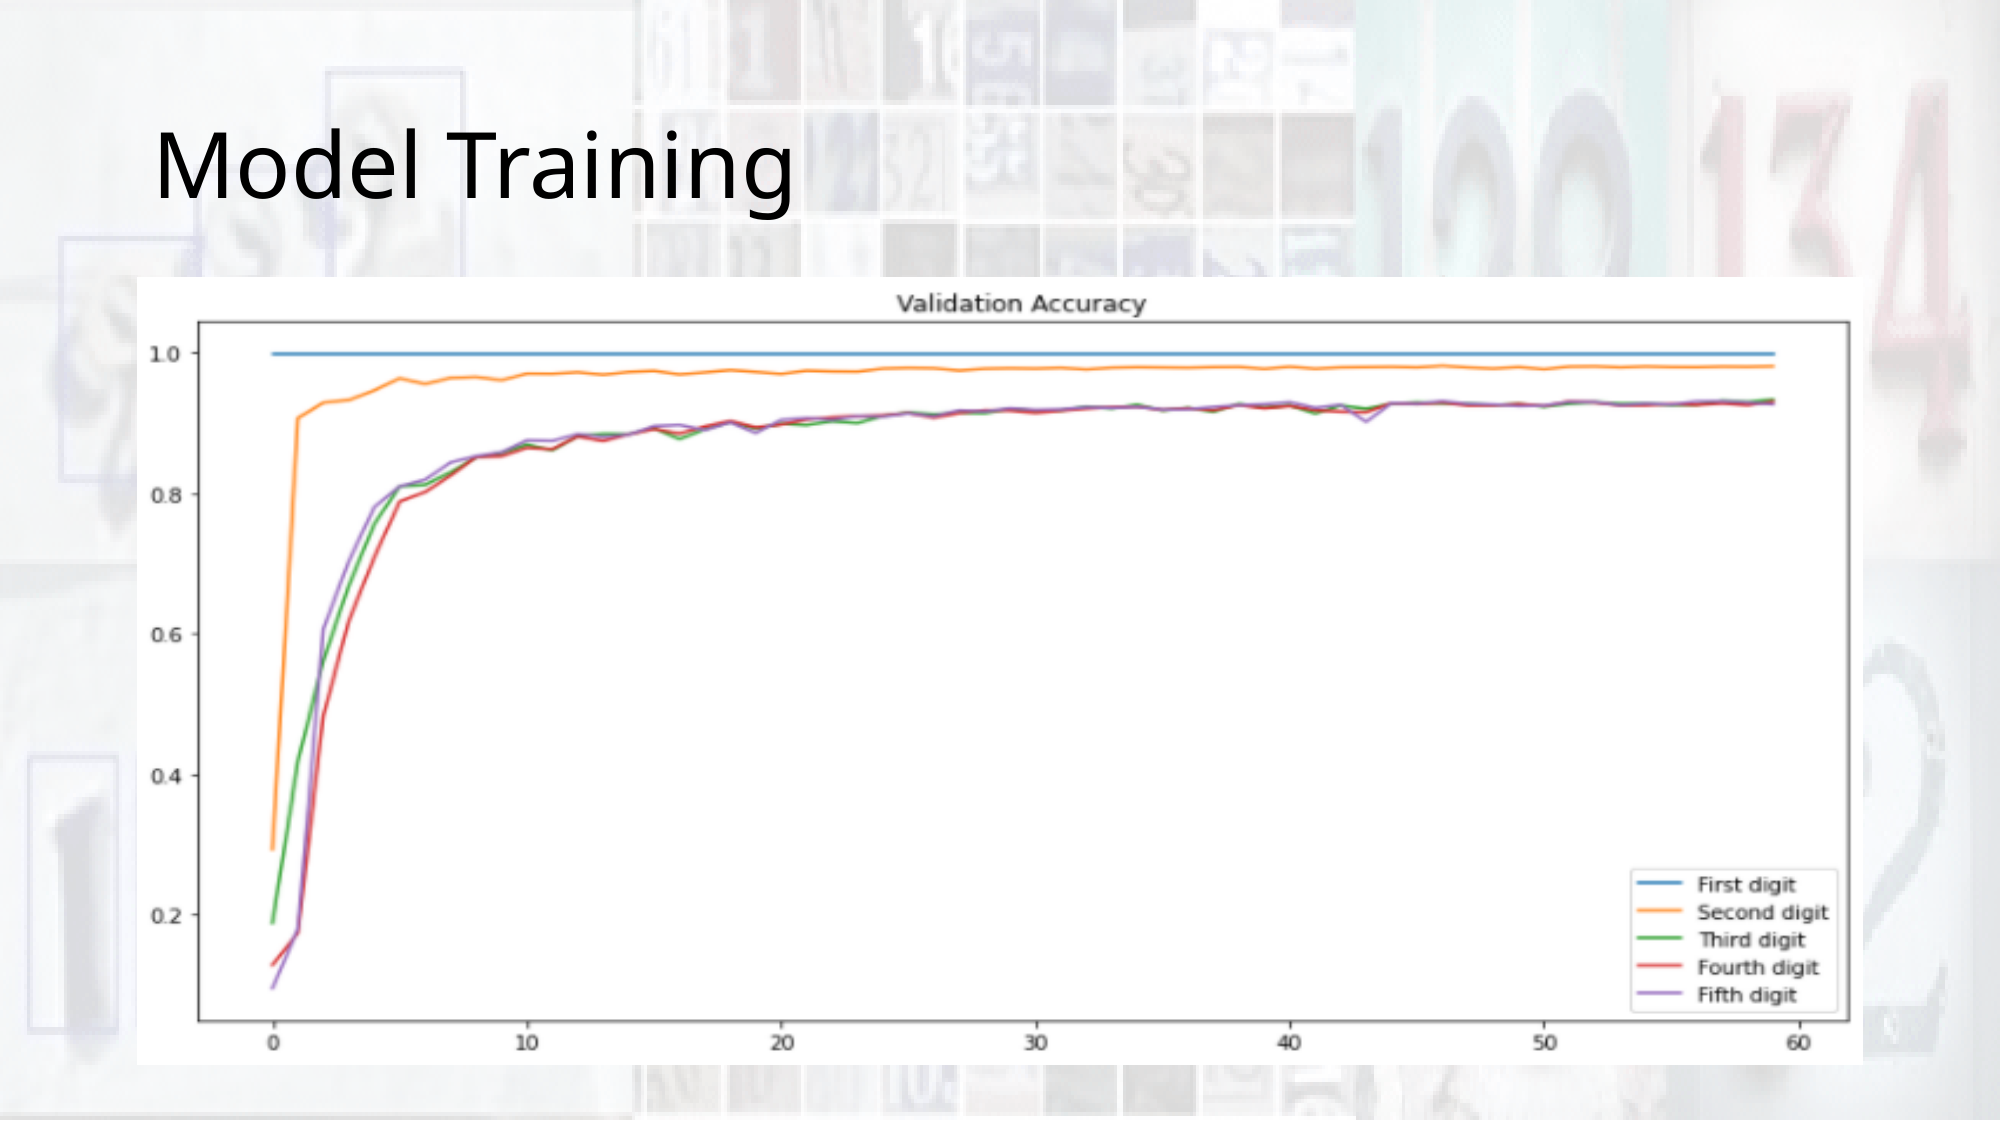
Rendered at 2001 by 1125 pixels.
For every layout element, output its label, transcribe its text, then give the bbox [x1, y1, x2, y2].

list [137, 277, 1863, 1066]
title Model Training [137, 59, 1863, 277]
